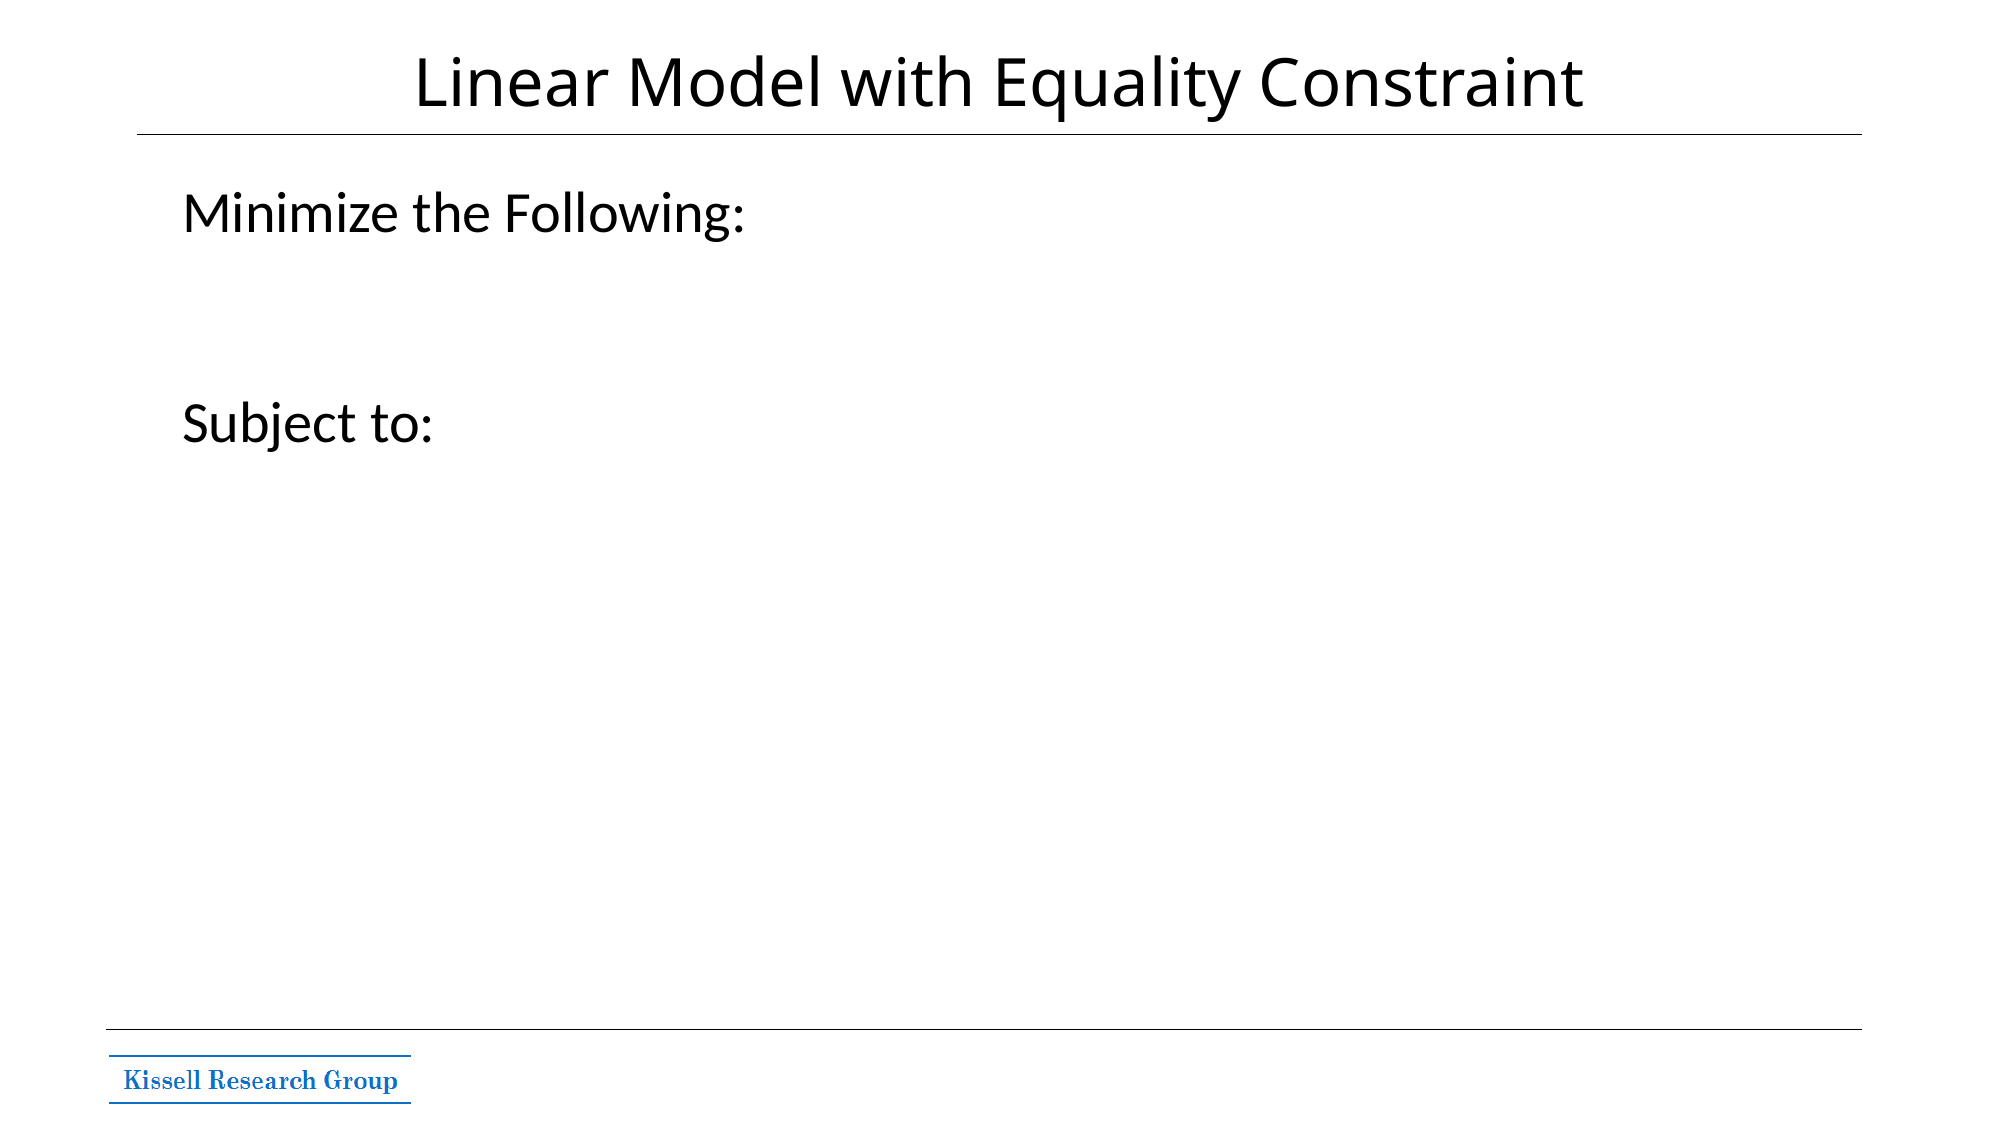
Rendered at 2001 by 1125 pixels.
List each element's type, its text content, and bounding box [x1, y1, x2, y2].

title Linear Model with Equality Constraint [137, 34, 1863, 134]
